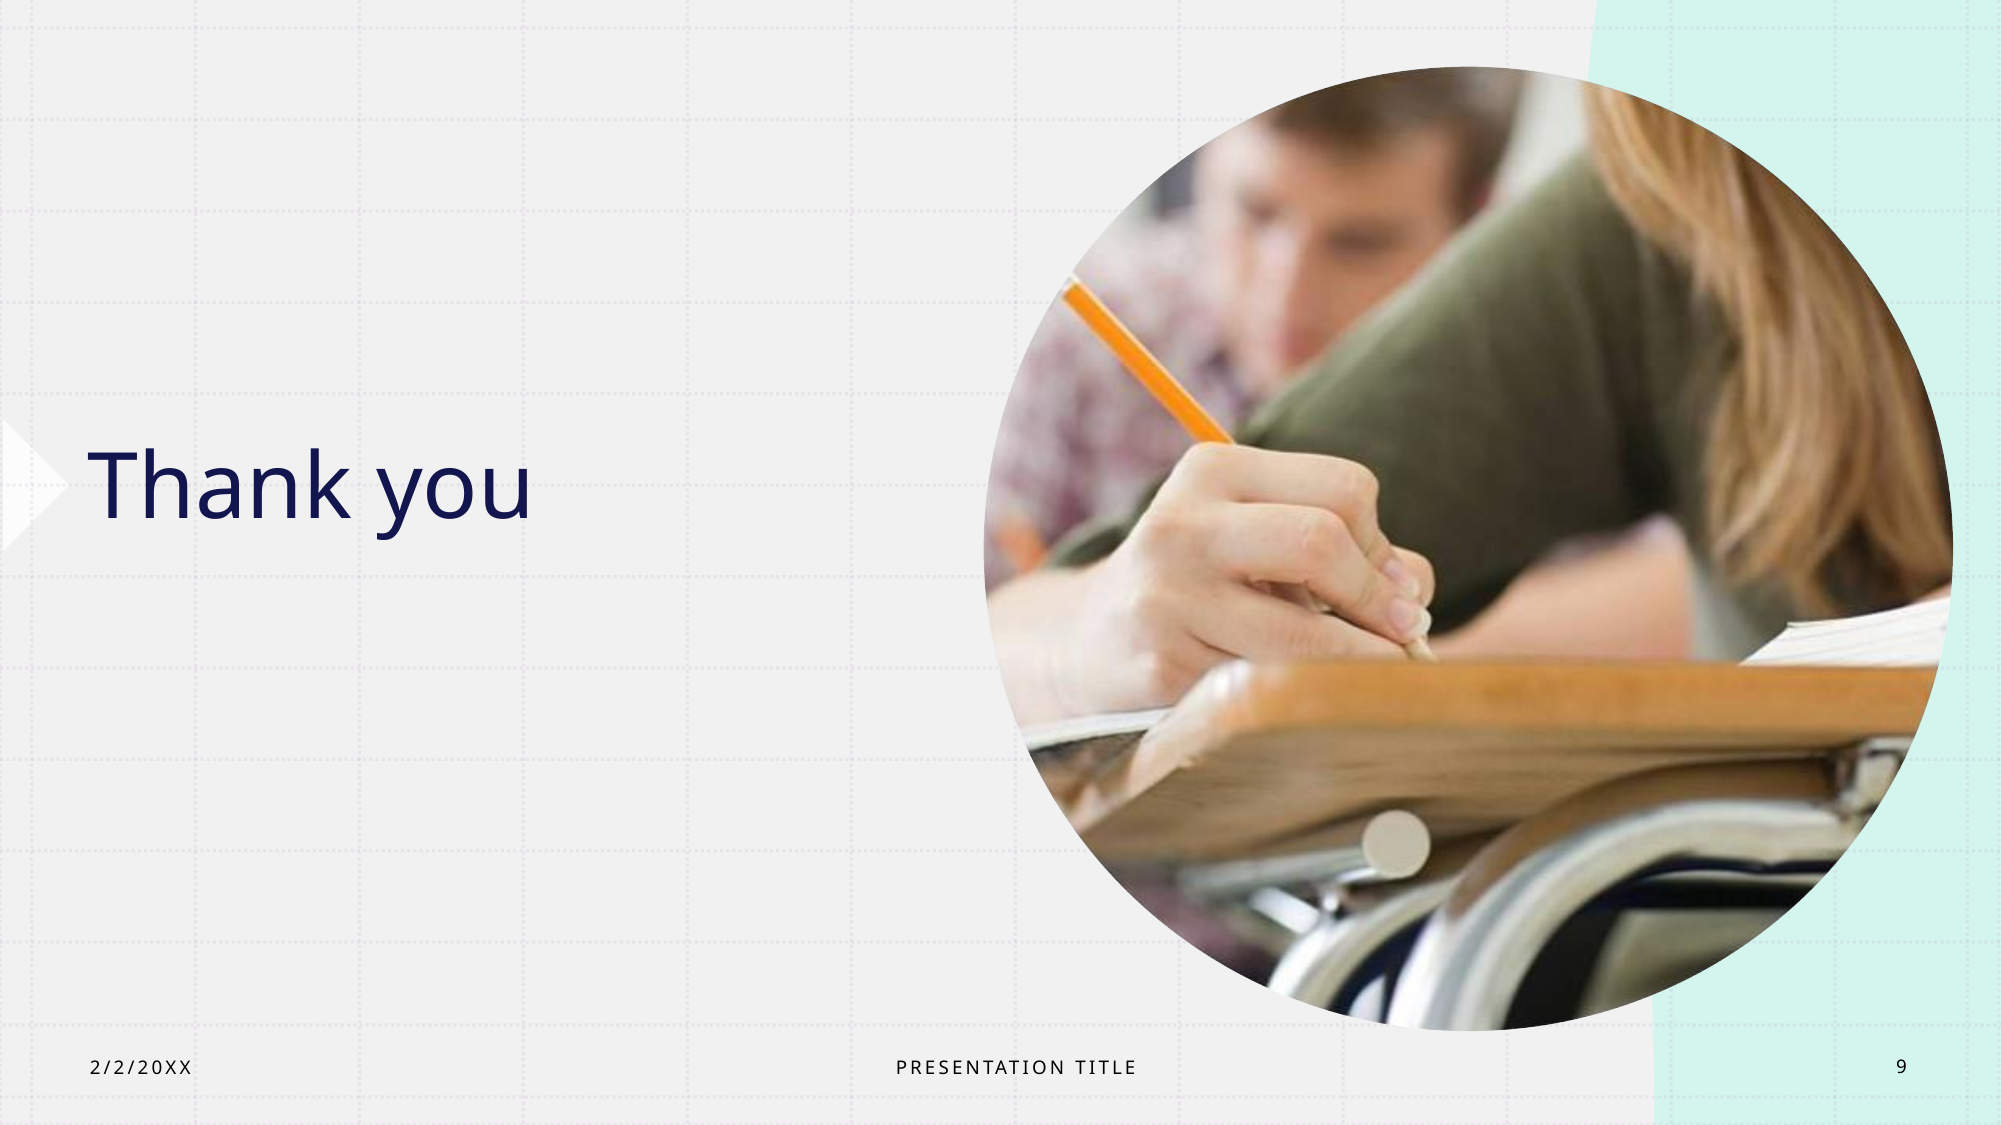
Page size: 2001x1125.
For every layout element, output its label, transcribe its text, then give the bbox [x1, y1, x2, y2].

slide_number 9 [1835, 1037, 1967, 1098]
title Thank you [72, 113, 970, 546]
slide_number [75, 1037, 495, 1098]
footer PRESENTATION TITLE [689, 1036, 1343, 1097]
picture [983, 66, 1954, 1032]
